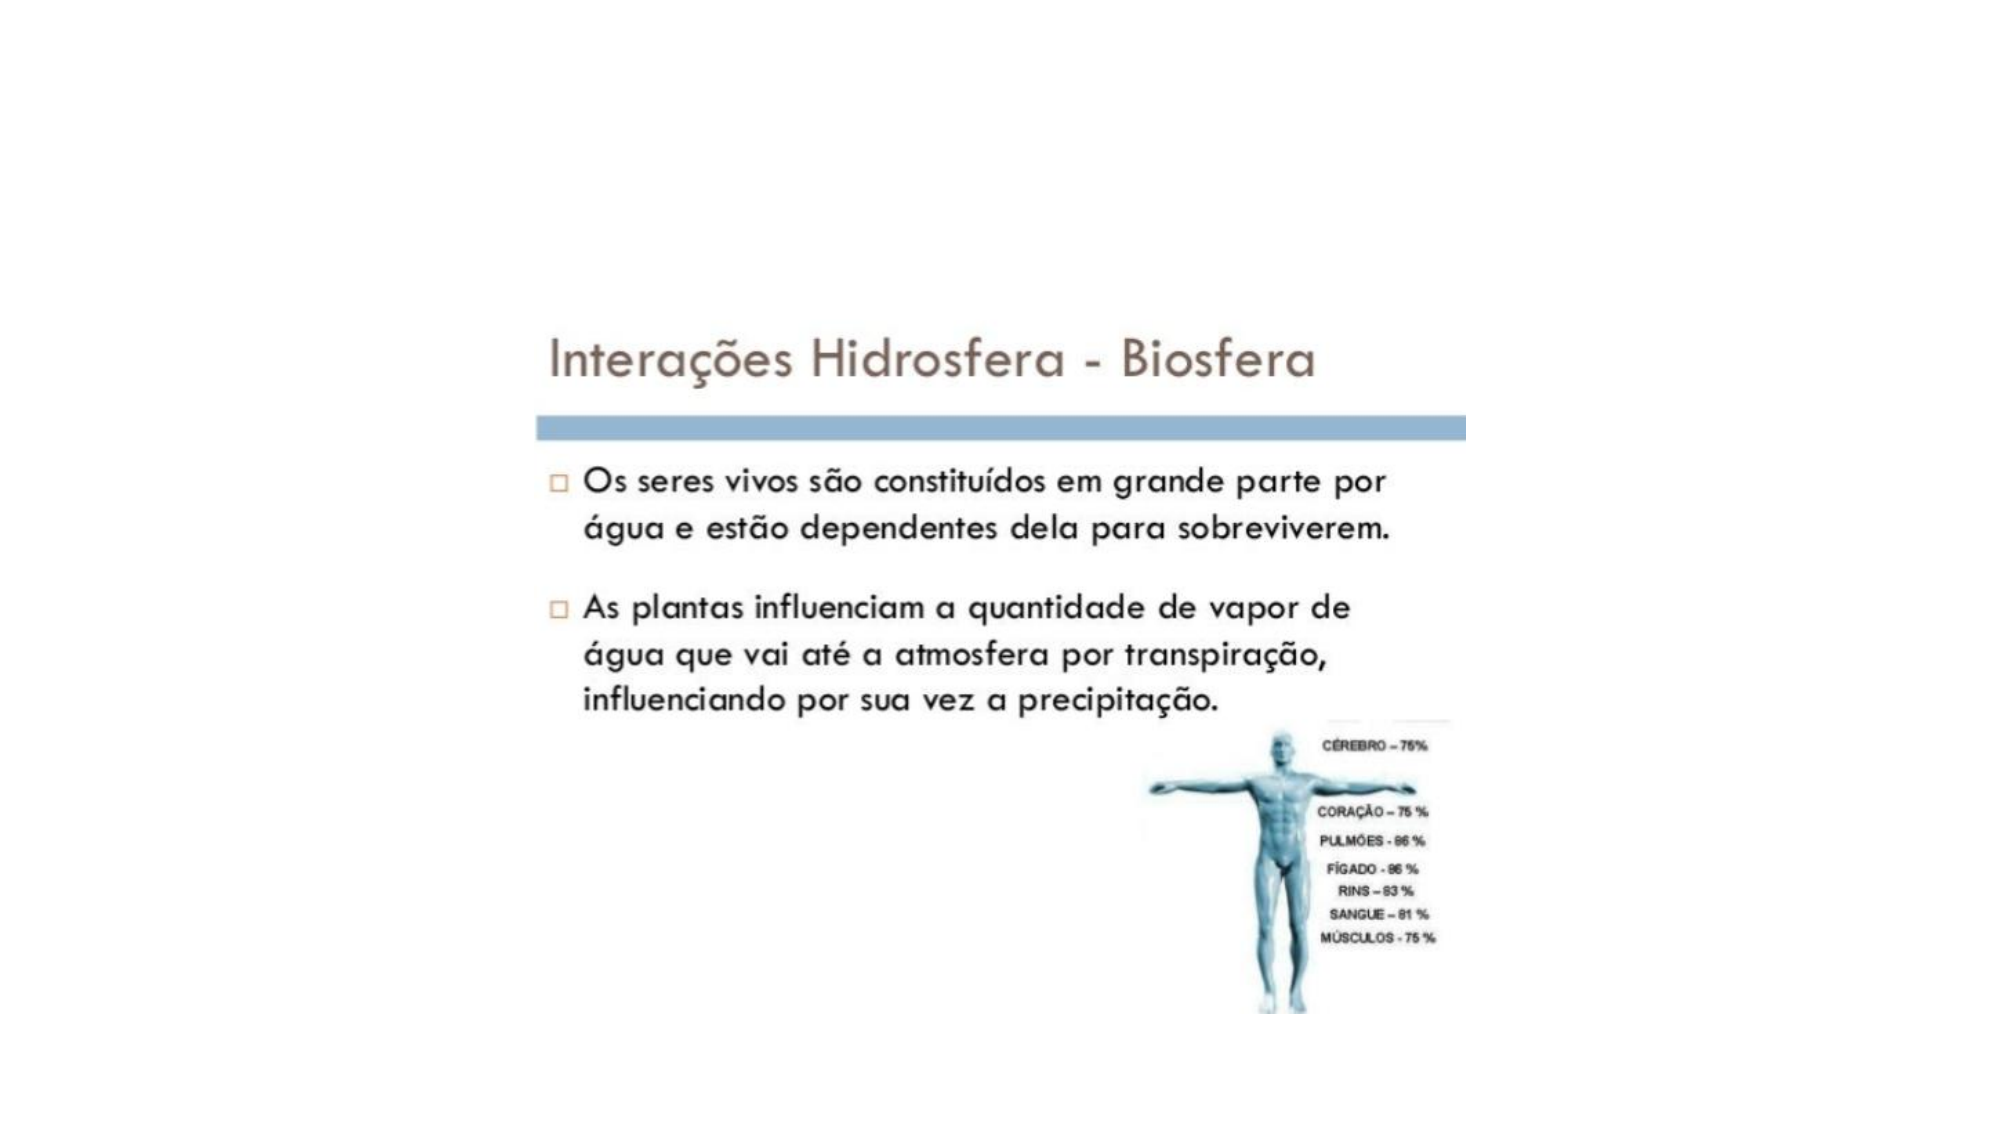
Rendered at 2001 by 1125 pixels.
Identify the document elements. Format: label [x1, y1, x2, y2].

list [534, 299, 1466, 1014]
